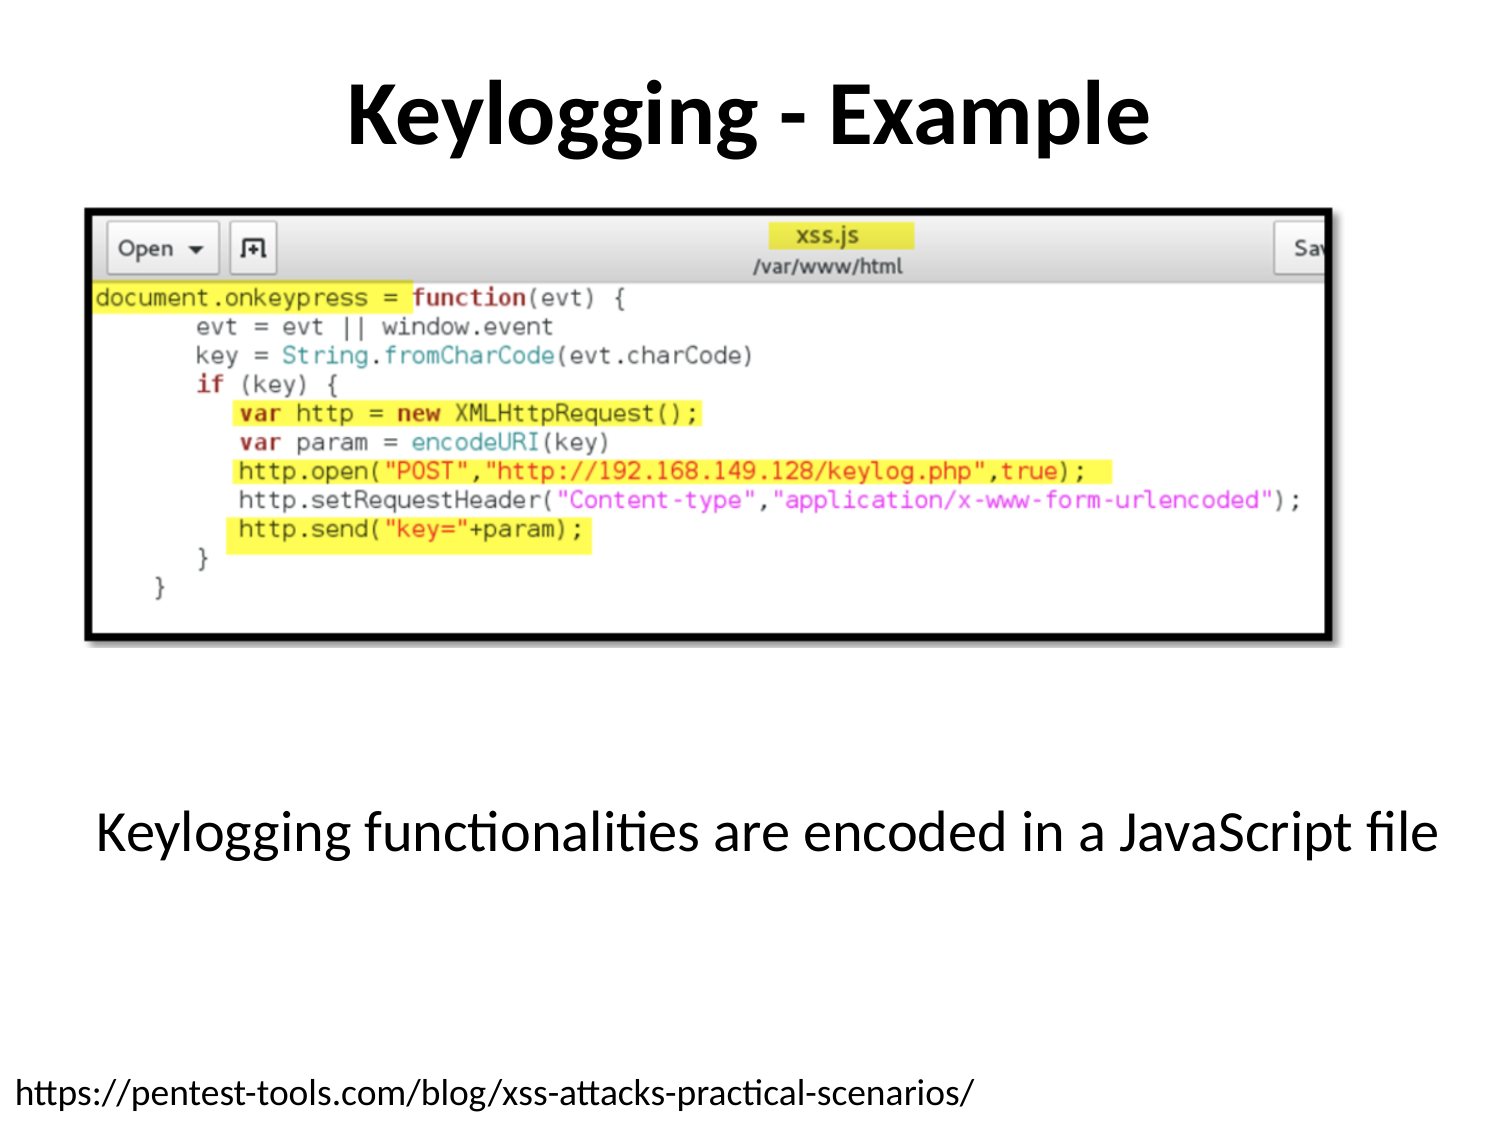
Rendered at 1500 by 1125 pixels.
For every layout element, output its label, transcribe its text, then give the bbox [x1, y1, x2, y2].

text_box https://pentest-tools.com/blog/xss-attacks-practical-scenarios/ [0, 1060, 1500, 1121]
picture [74, 201, 1345, 648]
text_box Keylogging - Example [74, 14, 1425, 202]
text_box Keylogging functionalities are encoded in a JavaScript file [82, 786, 1455, 871]
